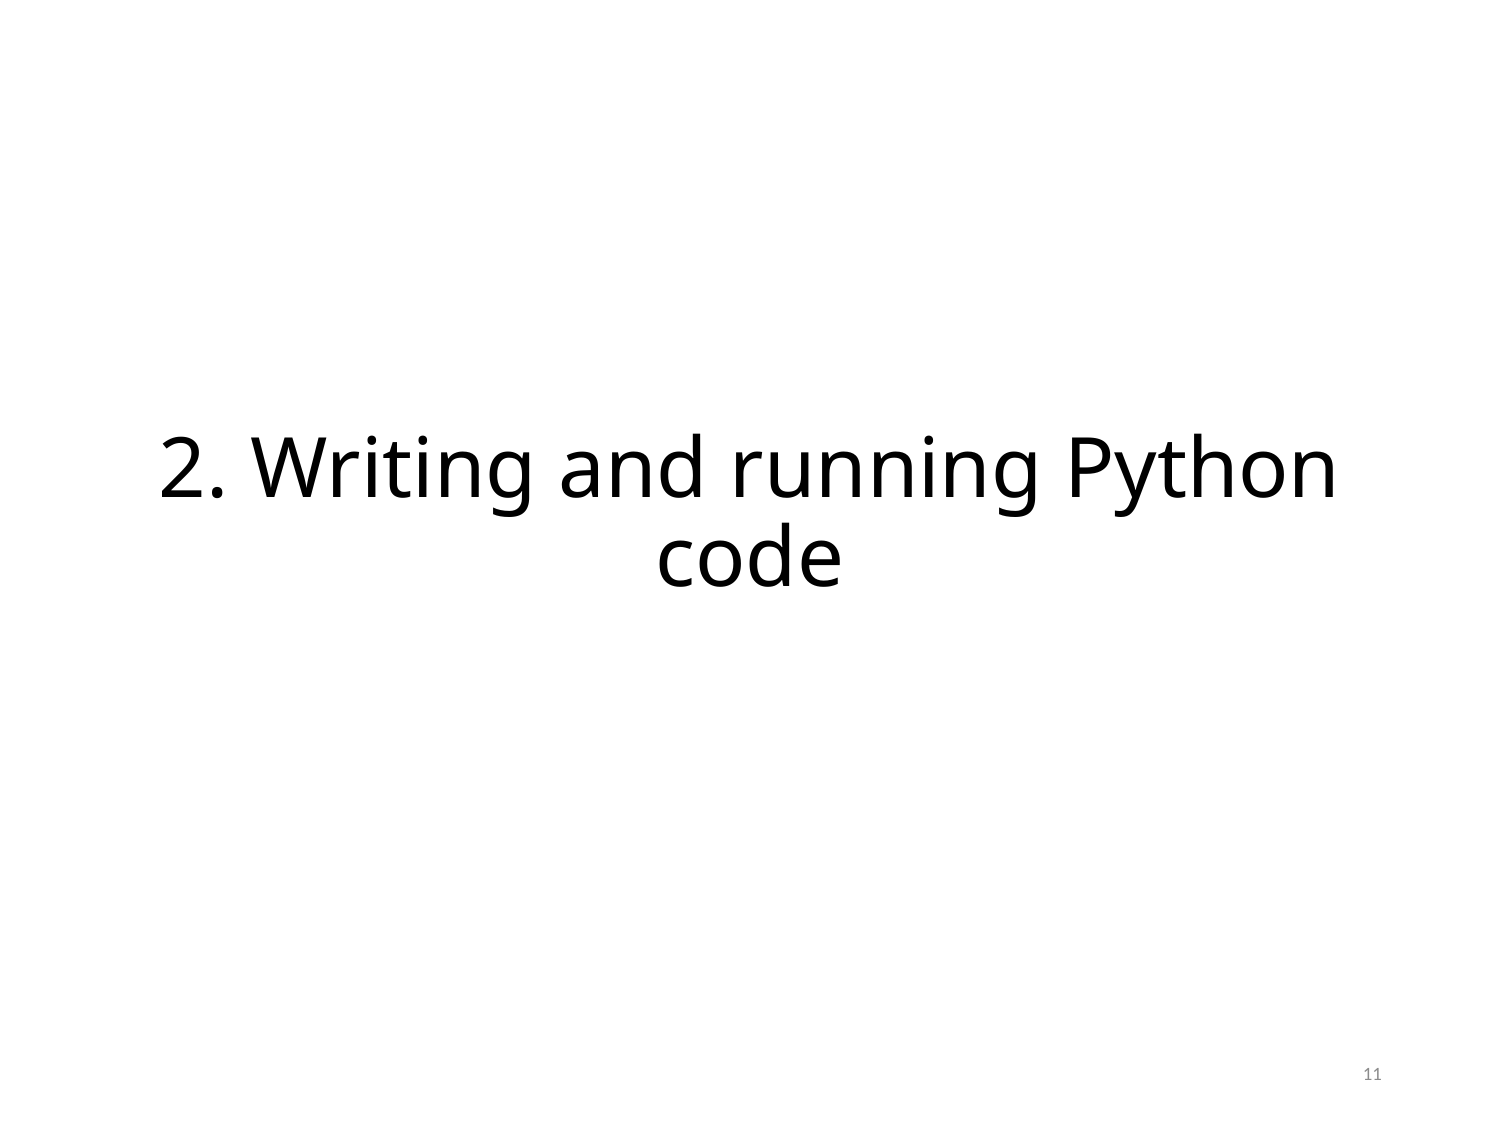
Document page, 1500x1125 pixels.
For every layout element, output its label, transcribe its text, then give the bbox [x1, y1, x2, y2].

title 2. Writing and running Python code [112, 371, 1388, 613]
slide_number 11 [1059, 1042, 1397, 1103]
